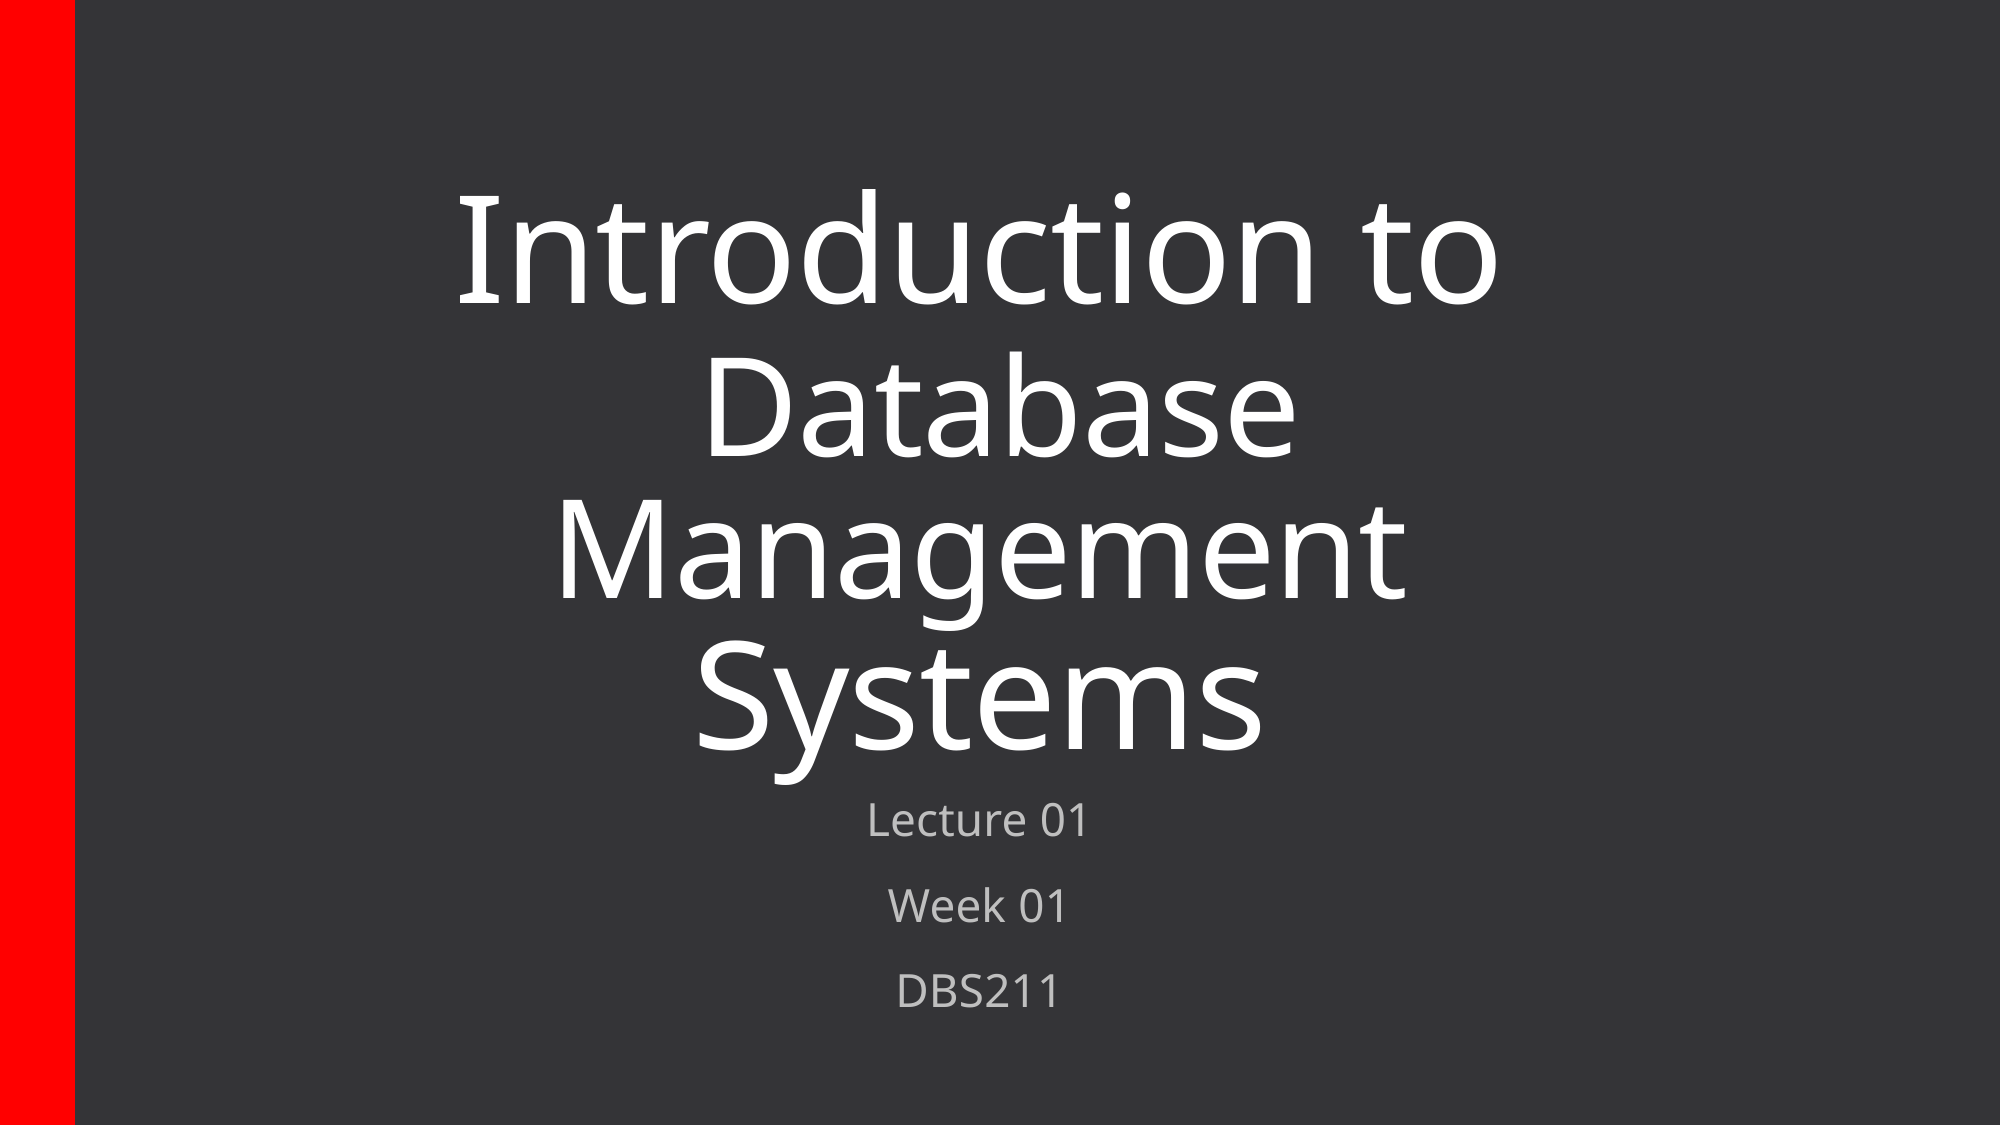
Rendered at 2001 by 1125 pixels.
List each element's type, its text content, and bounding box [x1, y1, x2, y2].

subtitle Lecture 01 Week 01 DBS211 [206, 787, 1752, 1065]
title Introduction to Database Management Systems [206, 124, 1752, 787]
